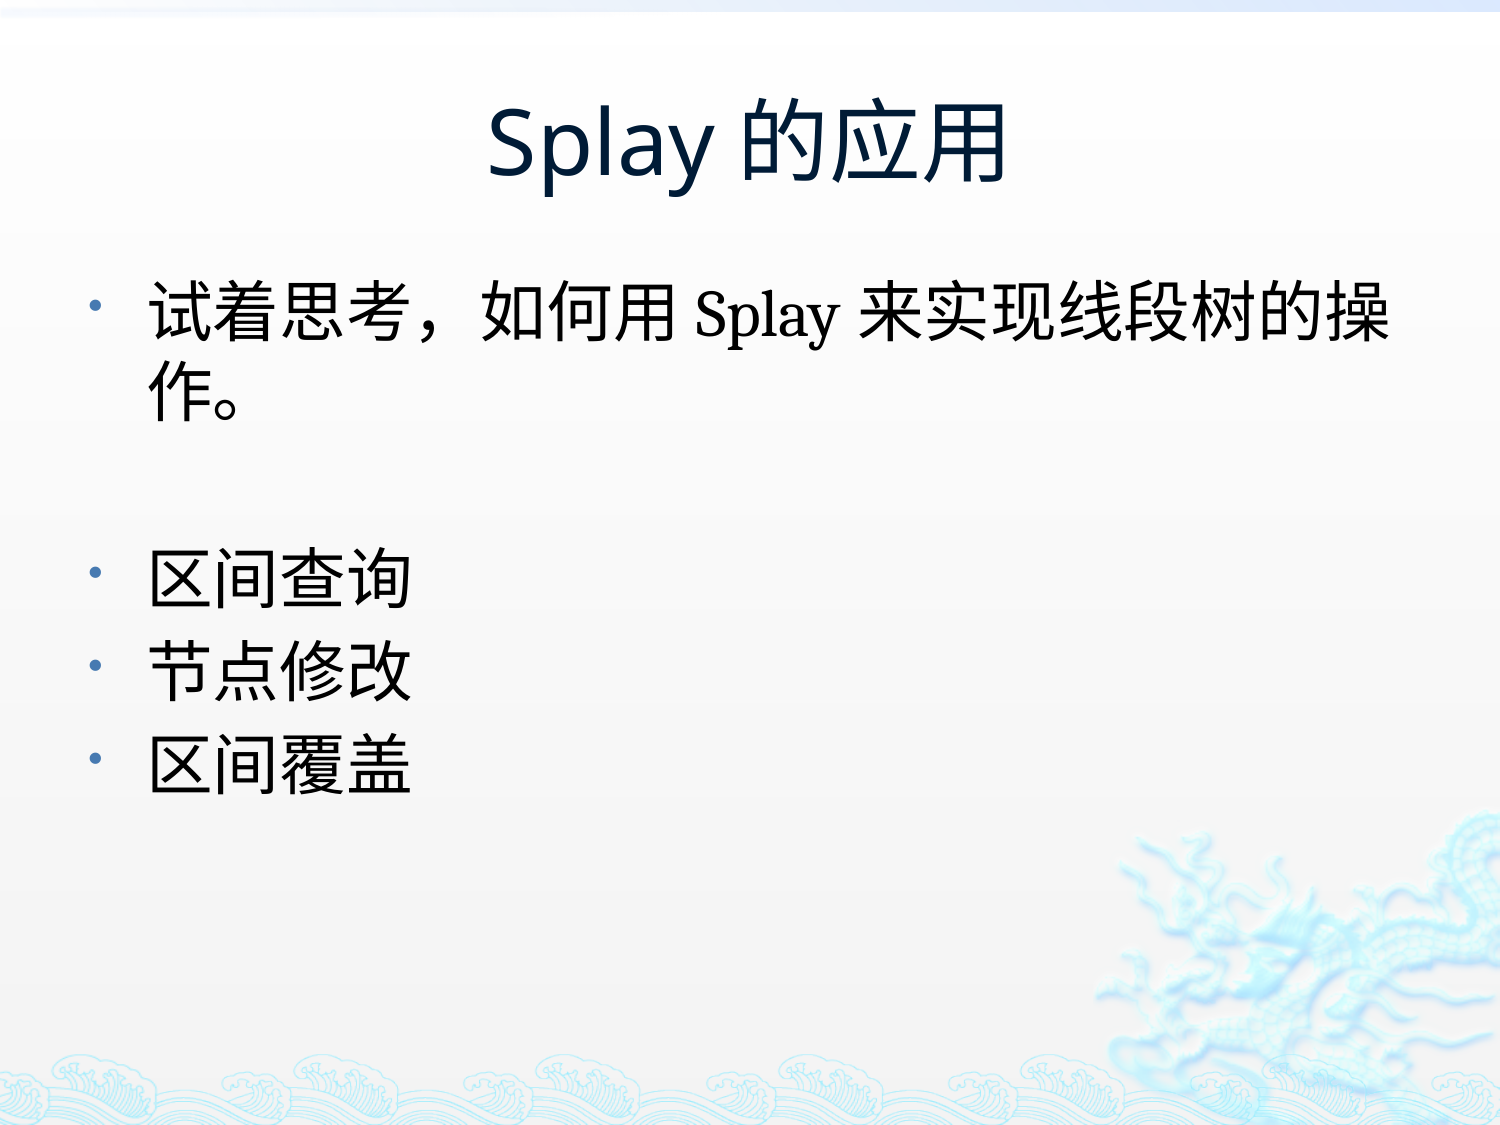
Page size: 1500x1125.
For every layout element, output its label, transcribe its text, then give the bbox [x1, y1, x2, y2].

list 试着思考，如何用Splay来实现线段树的操作。 区间查询 节点修改 区间覆盖 [75, 262, 1425, 1005]
title Splay的应用 [75, 45, 1425, 233]
